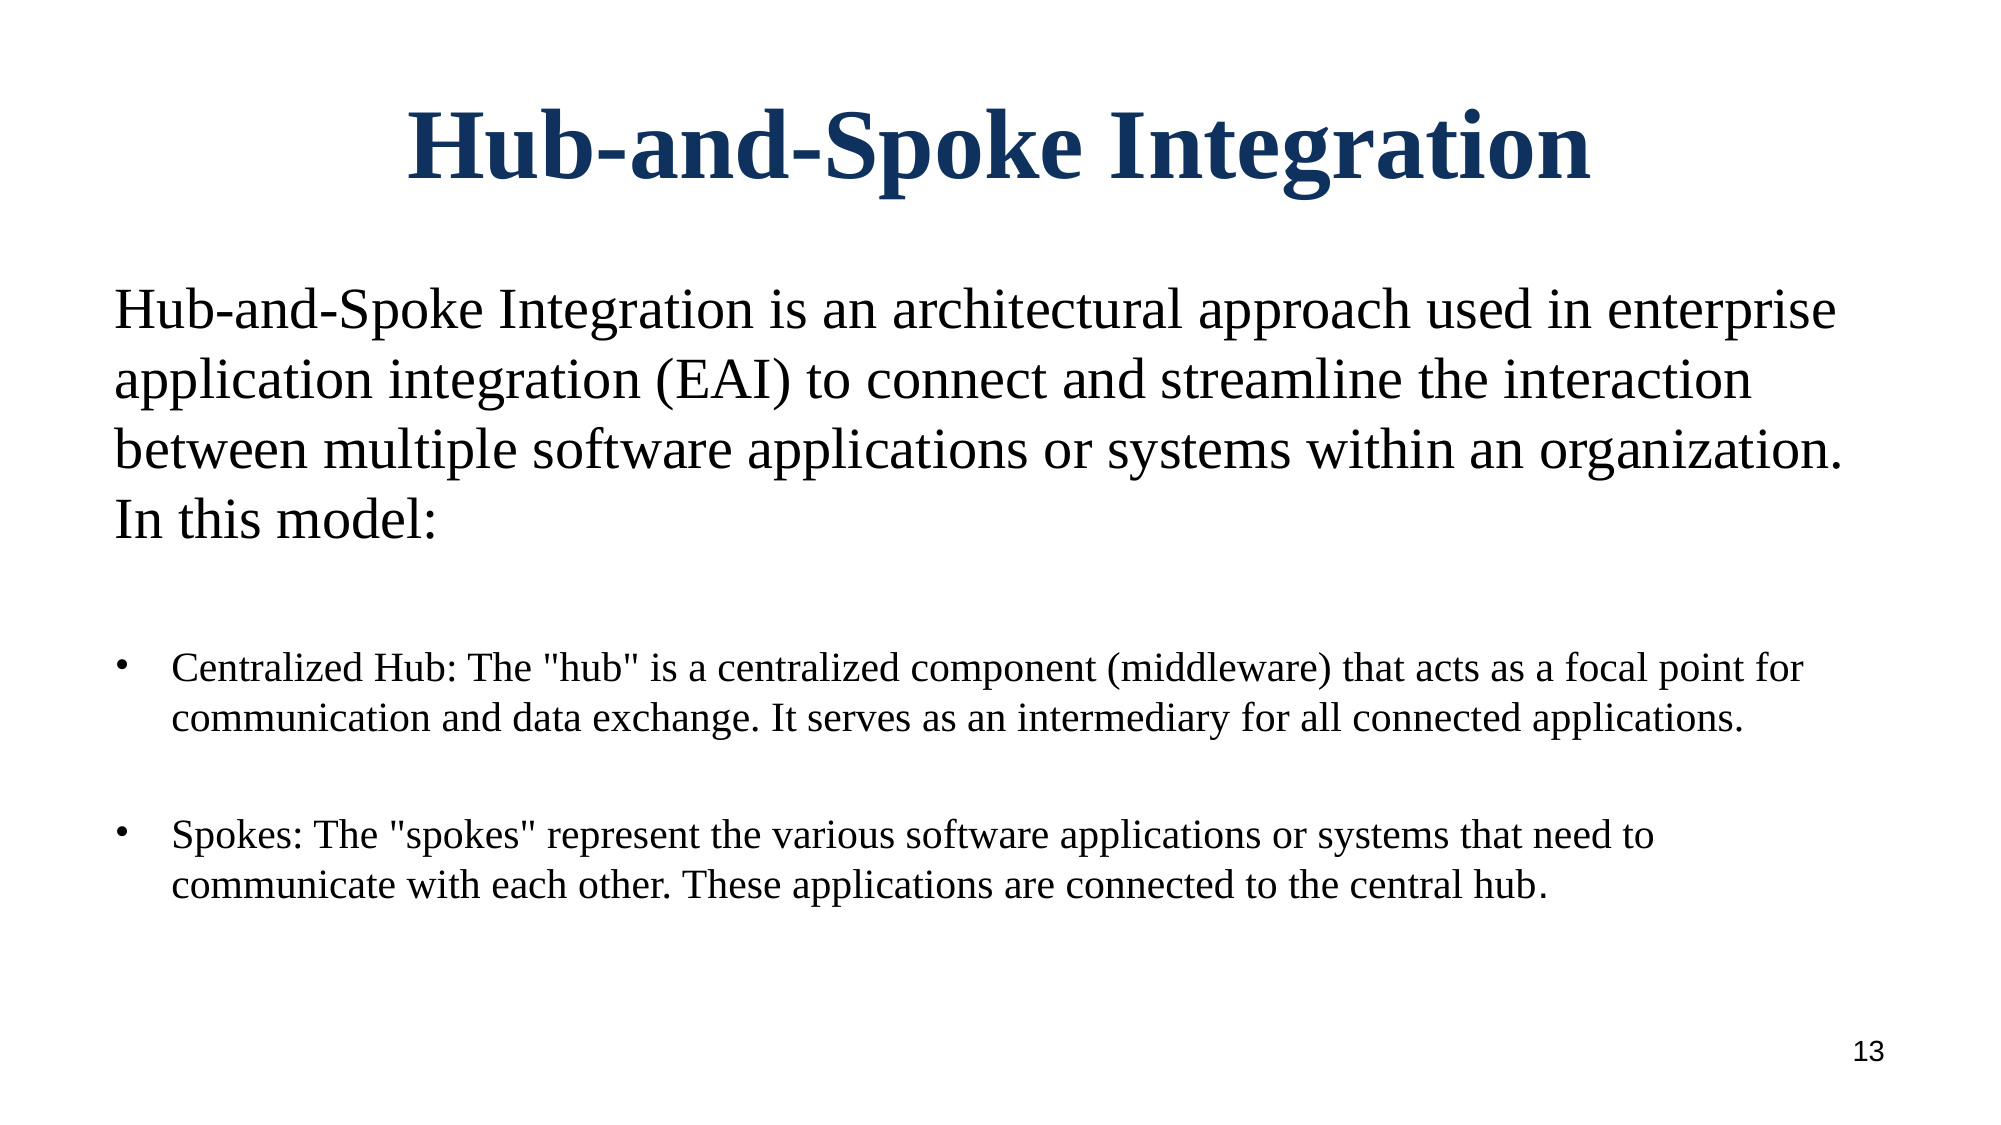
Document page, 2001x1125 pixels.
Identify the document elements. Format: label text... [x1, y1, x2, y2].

slide_number ‹#› [1433, 1024, 1900, 1103]
list Hub-and-Spoke Integration is an architectural approach used in enterprise application integration (EAI) to connect and streamline the interaction between multiple software applications or systems within an organization. In this model: Centralized Hub: The "hub" is a centralized component (middleware) that acts as a focal point for communication and data exchange. It serves as an intermediary for all connected applications. Spokes: The "spokes" represent the various software applications or systems that need to communicate with each other. These applications are connected to the central hub. [99, 262, 1900, 1005]
title Hub-and-Spoke Integration [99, 45, 1900, 233]
